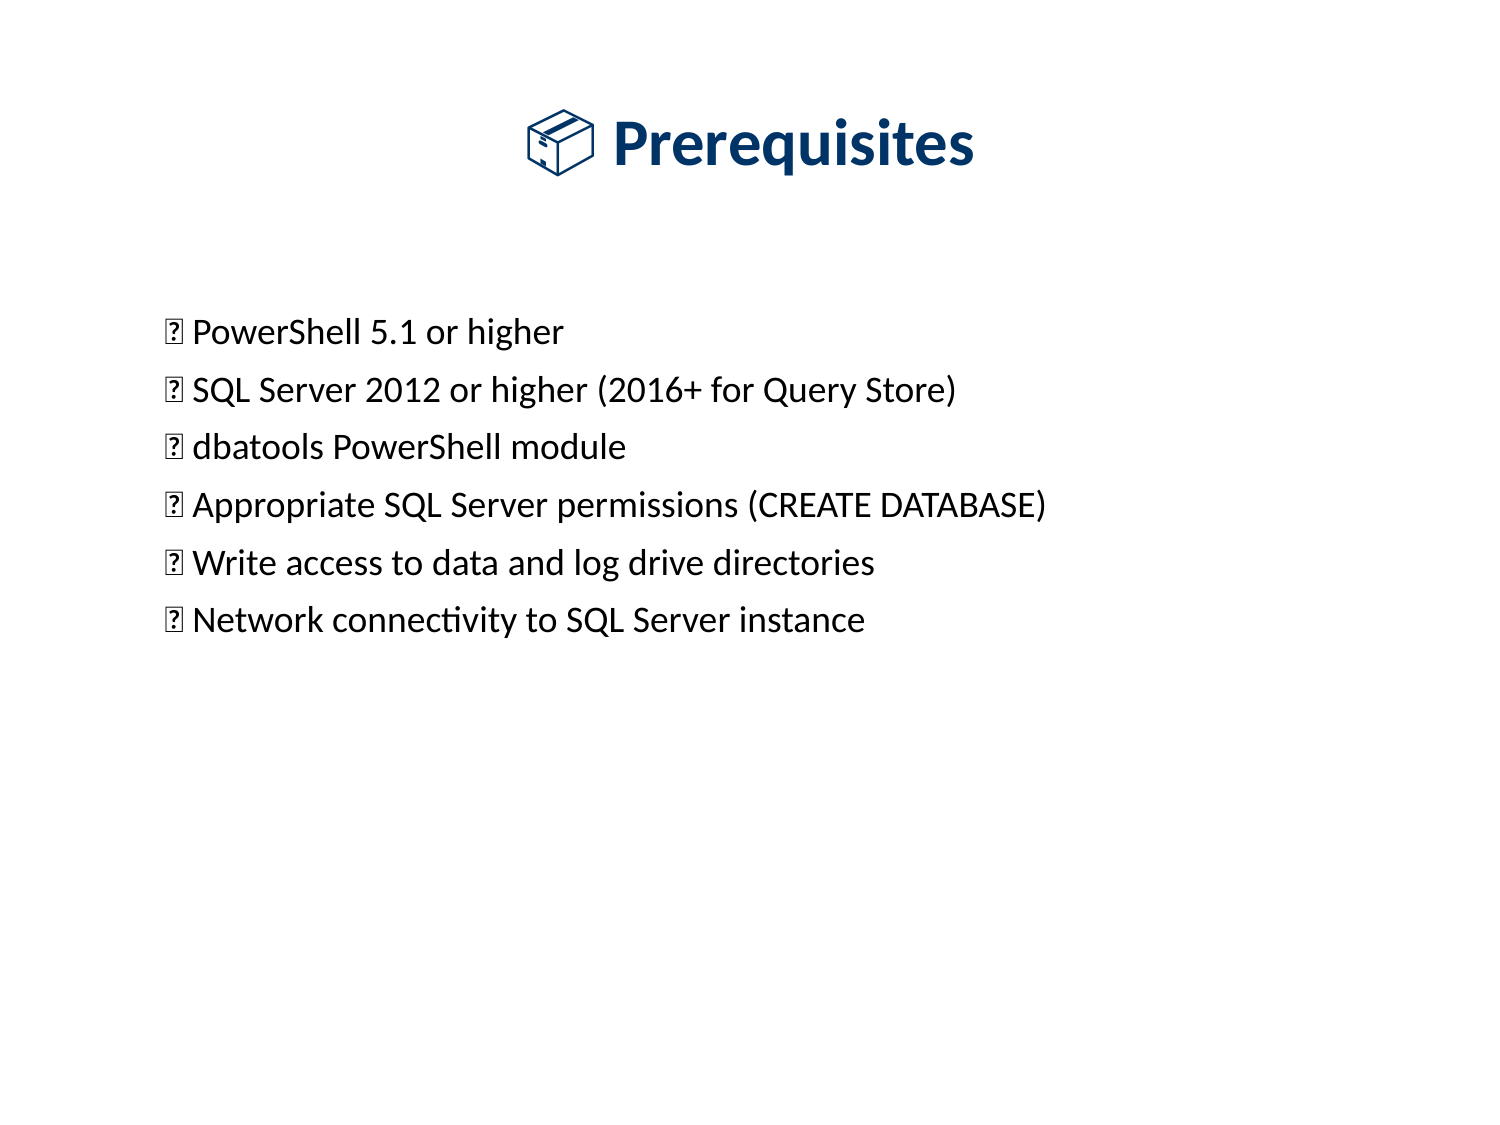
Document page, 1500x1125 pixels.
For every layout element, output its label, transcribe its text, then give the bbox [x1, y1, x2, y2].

title 📦 Prerequisites [75, 45, 1425, 233]
text_box ✅ PowerShell 5.1 or higher ✅ SQL Server 2012 or higher (2016+ for Query Store) ✅ dbatools PowerShell module ✅ Appropriate SQL Server permissions (CREATE DATABASE) ✅ Write access to data and log drive directories ✅ Network connectivity to SQL Server instance [149, 299, 1350, 648]
